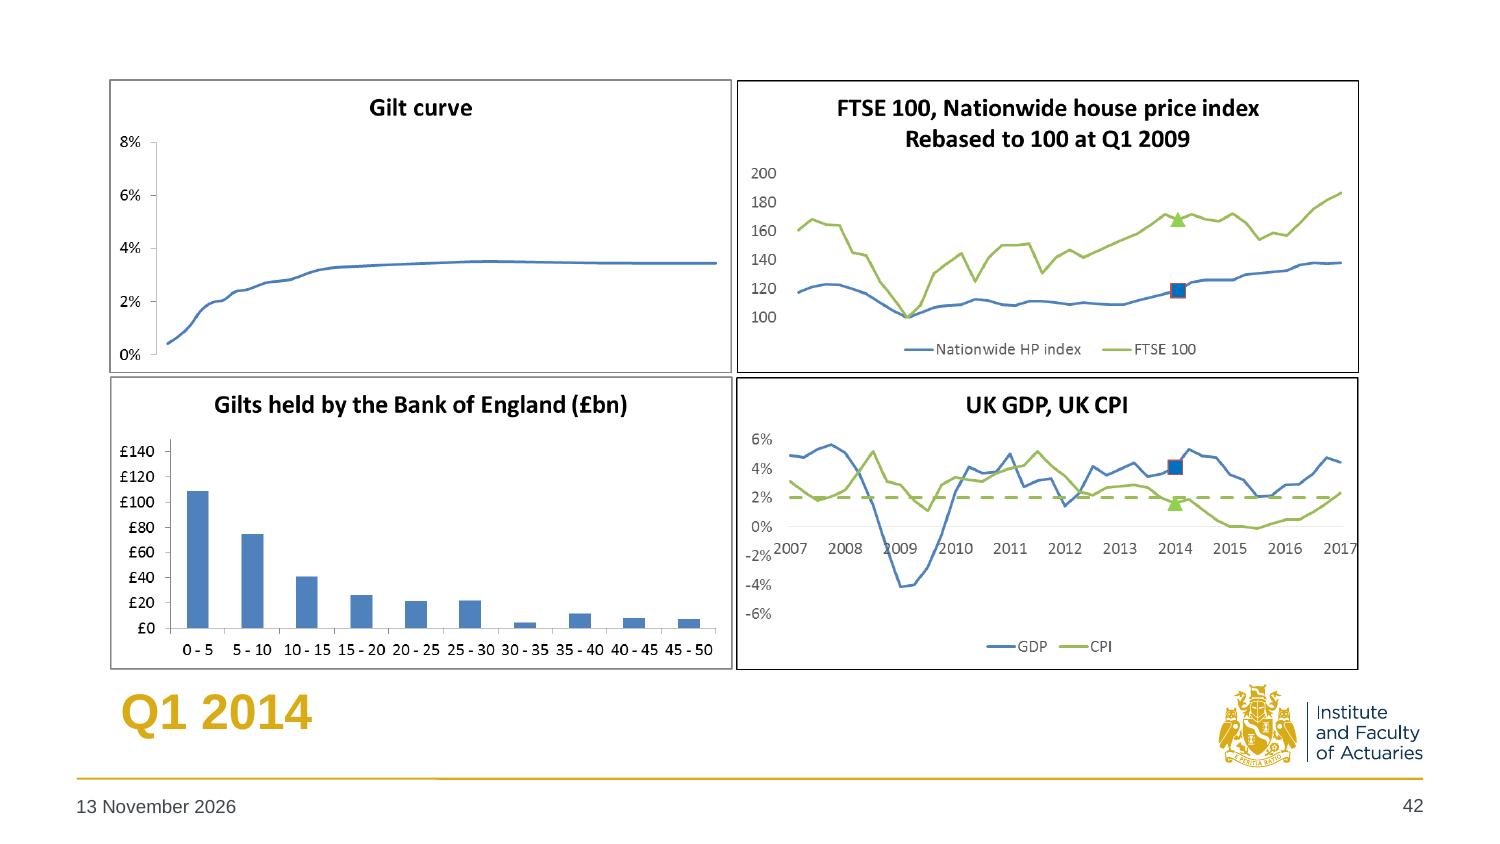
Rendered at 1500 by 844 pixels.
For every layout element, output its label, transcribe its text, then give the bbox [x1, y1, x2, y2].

title Q1 2014 [109, 638, 1470, 780]
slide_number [64, 788, 396, 830]
picture [109, 78, 1359, 671]
slide_number 42 [1328, 787, 1436, 830]
